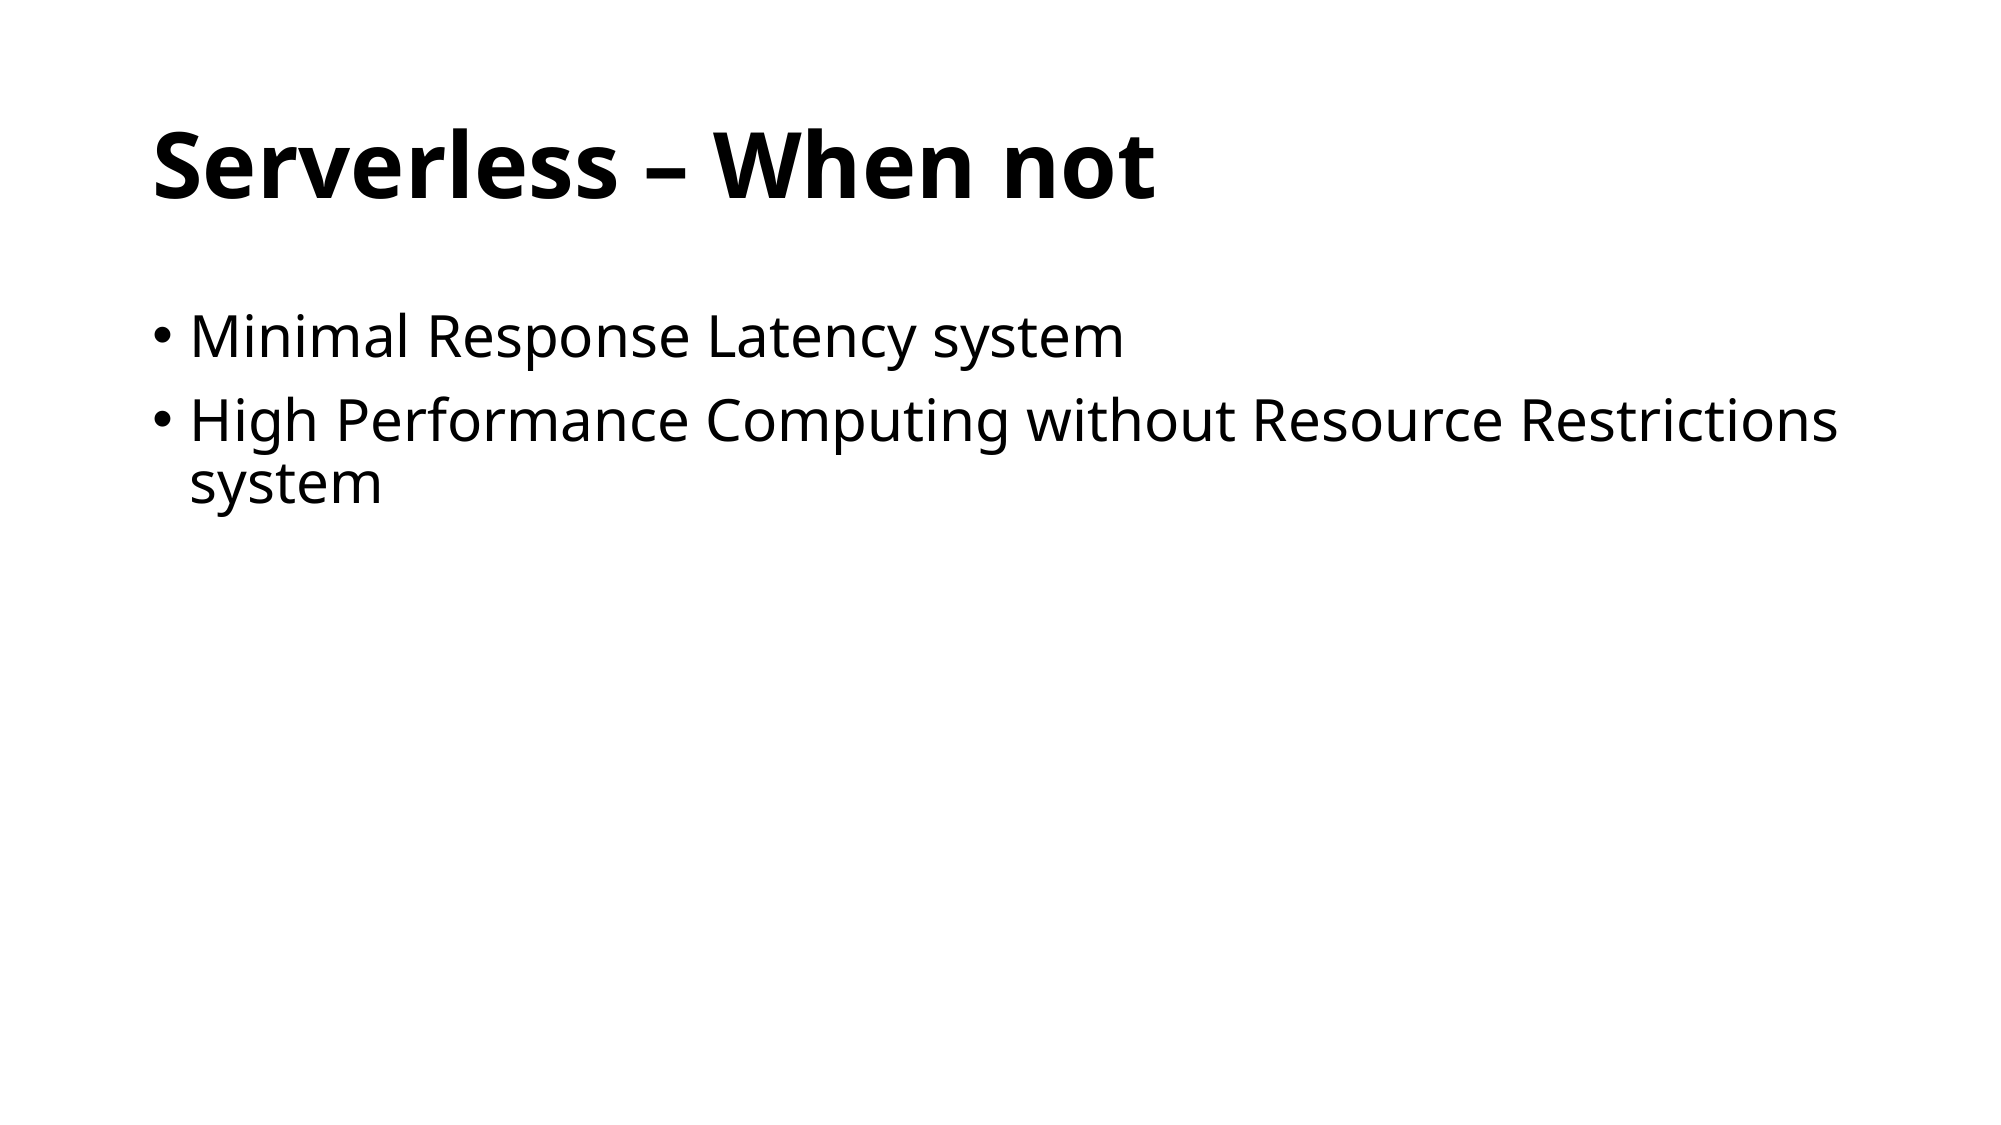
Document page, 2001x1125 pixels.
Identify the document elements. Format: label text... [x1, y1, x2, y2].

list Minimal Response Latency system High Performance Computing without Resource Restrictions system [137, 299, 1863, 1014]
title Serverless – When not [137, 59, 1863, 278]
